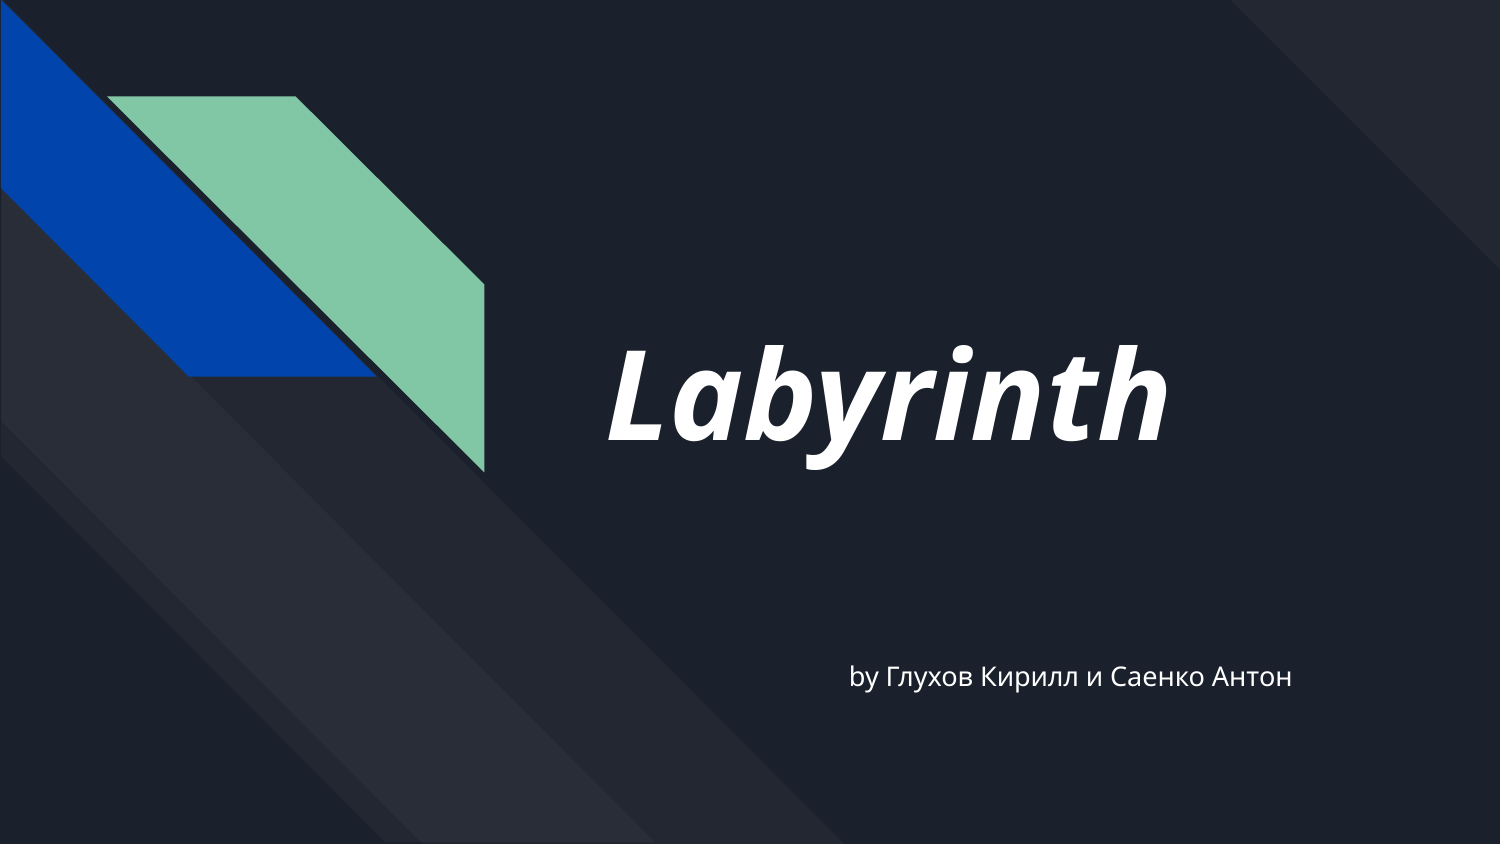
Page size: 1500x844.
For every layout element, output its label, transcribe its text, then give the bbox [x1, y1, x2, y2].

subtitle by Глухов Кирилл и Саенко Антон [833, 643, 1404, 727]
title Labyrinth [589, 262, 1414, 522]
